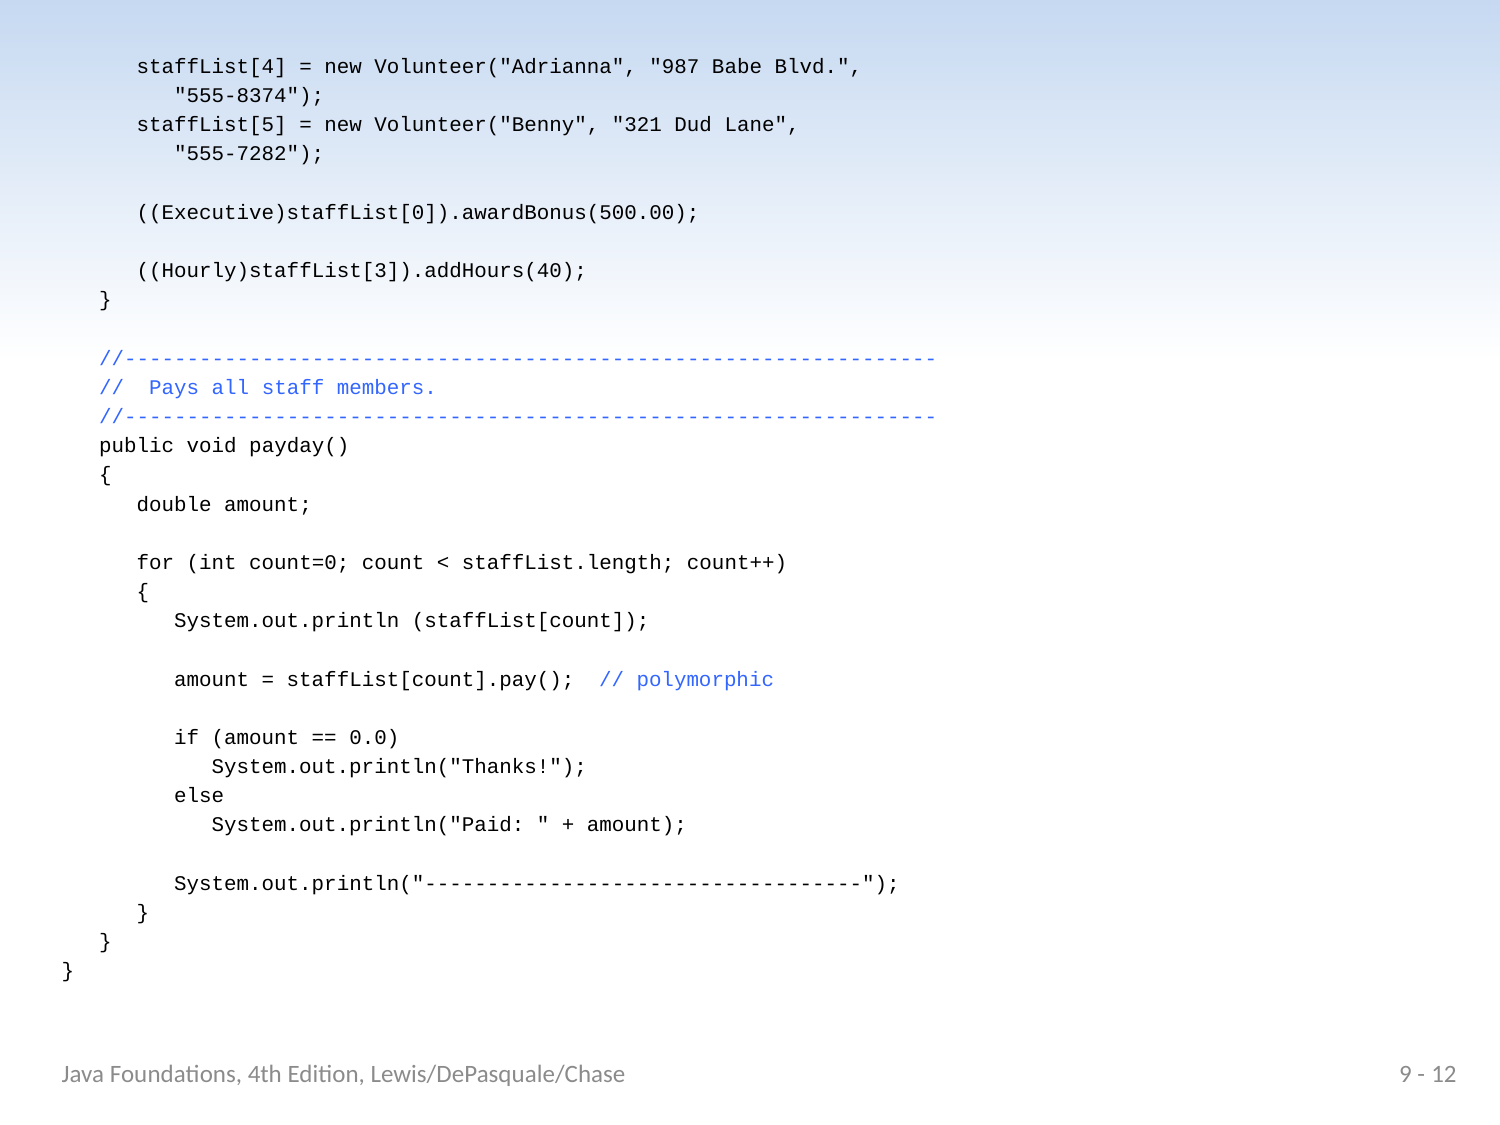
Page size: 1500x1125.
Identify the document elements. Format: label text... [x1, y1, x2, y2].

footer Java Foundations, 4th Edition, Lewis/DePasquale/Chase [46, 1042, 1122, 1103]
slide_number 9 - 12 [1122, 1042, 1472, 1103]
list staffList[4] = new Volunteer("Adrianna", "987 Babe Blvd.", "555-8374"); staffList[5] = new Volunteer("Benny", "321 Dud Lane", "555-7282"); ((Executive)staffList[0]).awardBonus(500.00); ((Hourly)staffList[3]).addHours(40); } //----------------------------------------------------------------- // Pays all staff members. //----------------------------------------------------------------- public void payday() { double amount; for (int count=0; count < staffList.length; count++) { System.out.println (staffList[count]); amount = staffList[count].pay(); // polymorphic if (amount == 0.0) System.out.println("Thanks!"); else System.out.println("Paid: " + amount); System.out.println("-----------------------------------"); } } } [46, 45, 1473, 1043]
